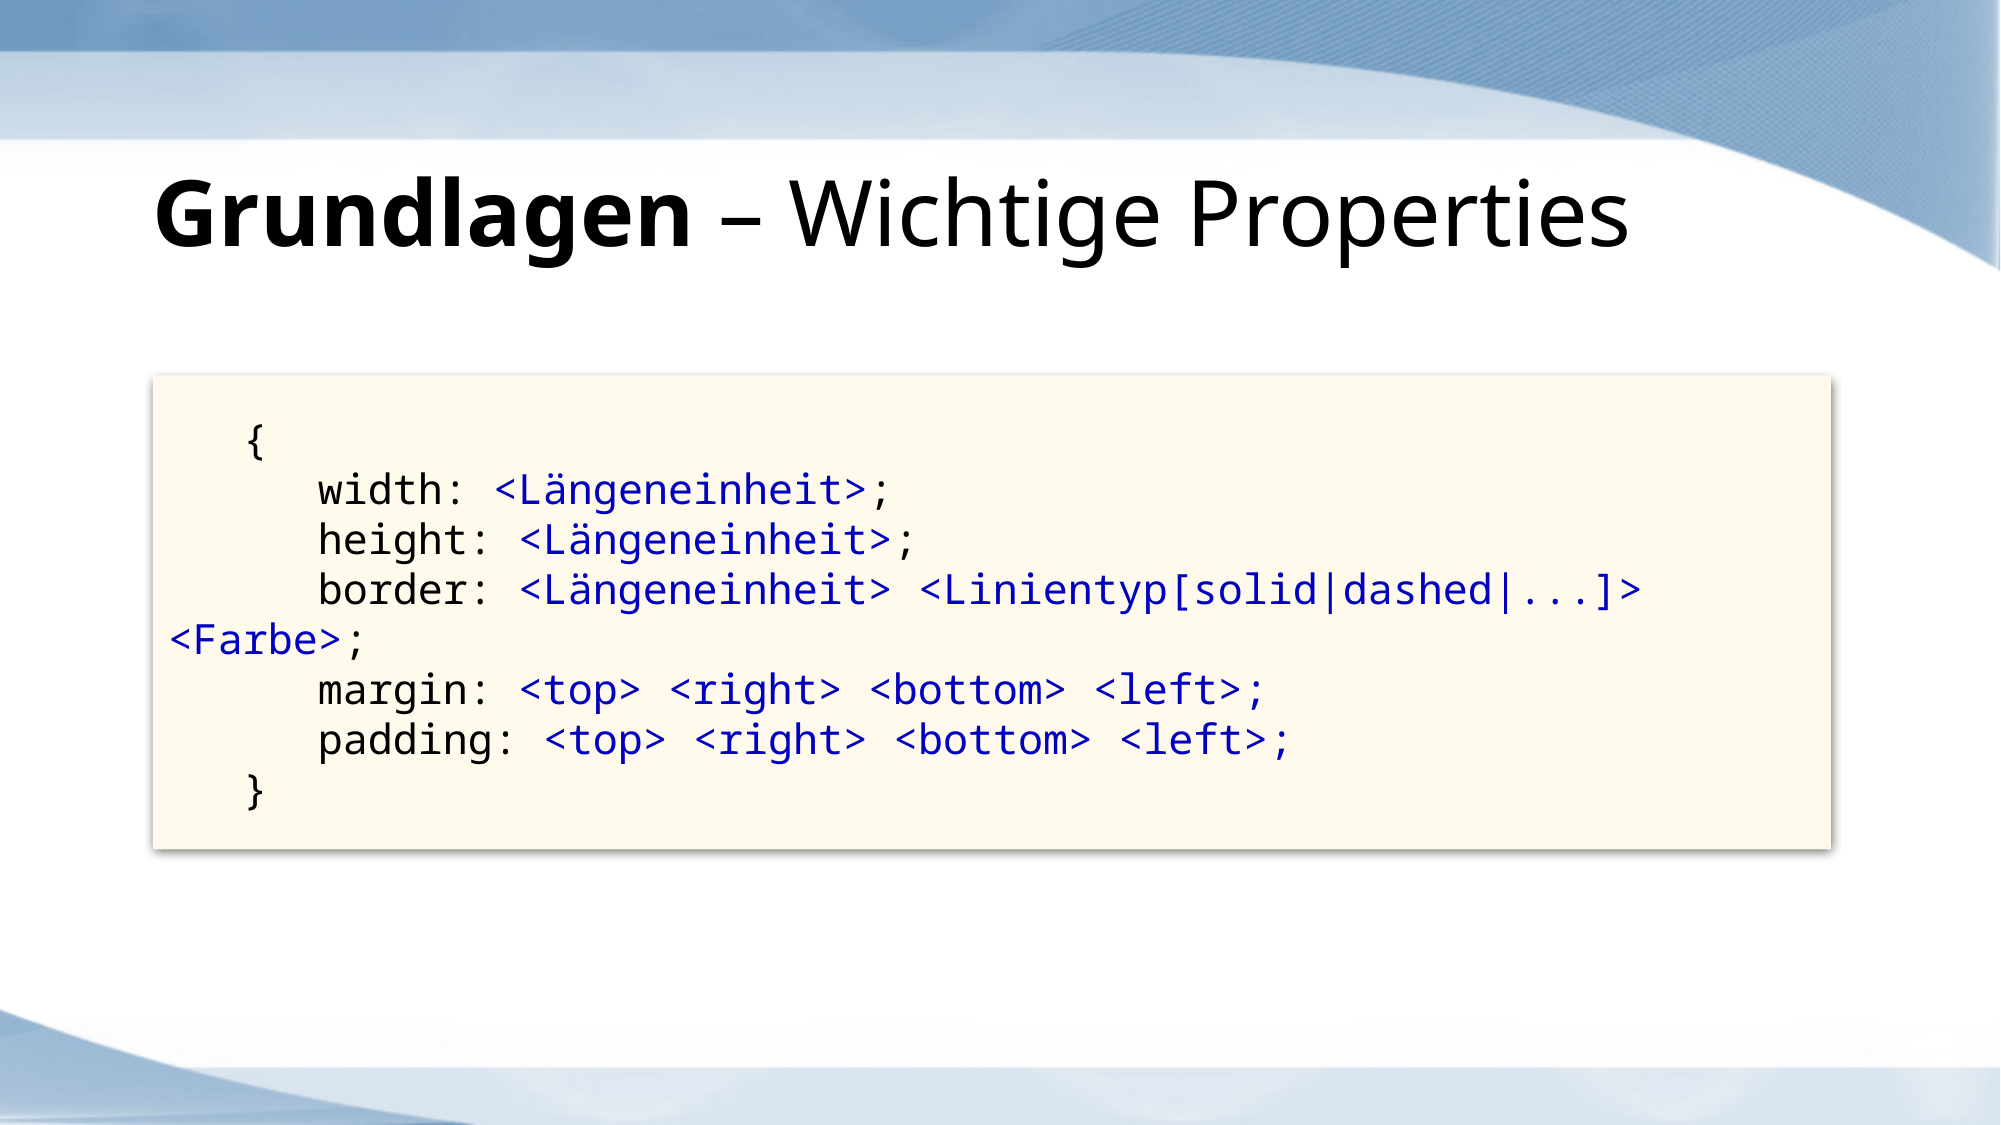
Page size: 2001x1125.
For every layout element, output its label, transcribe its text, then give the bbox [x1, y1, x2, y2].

text_box { width: <Längeneinheit>; height: <Längeneinheit>; border: <Längeneinheit> <Linientyp[solid|dashed|...]> <Farbe>; margin: <top> <right> <bottom> <left>; padding: <top> <right> <bottom> <left>; } [152, 375, 1831, 850]
title Grundlagen – Wichtige Properties [137, 108, 1863, 326]
